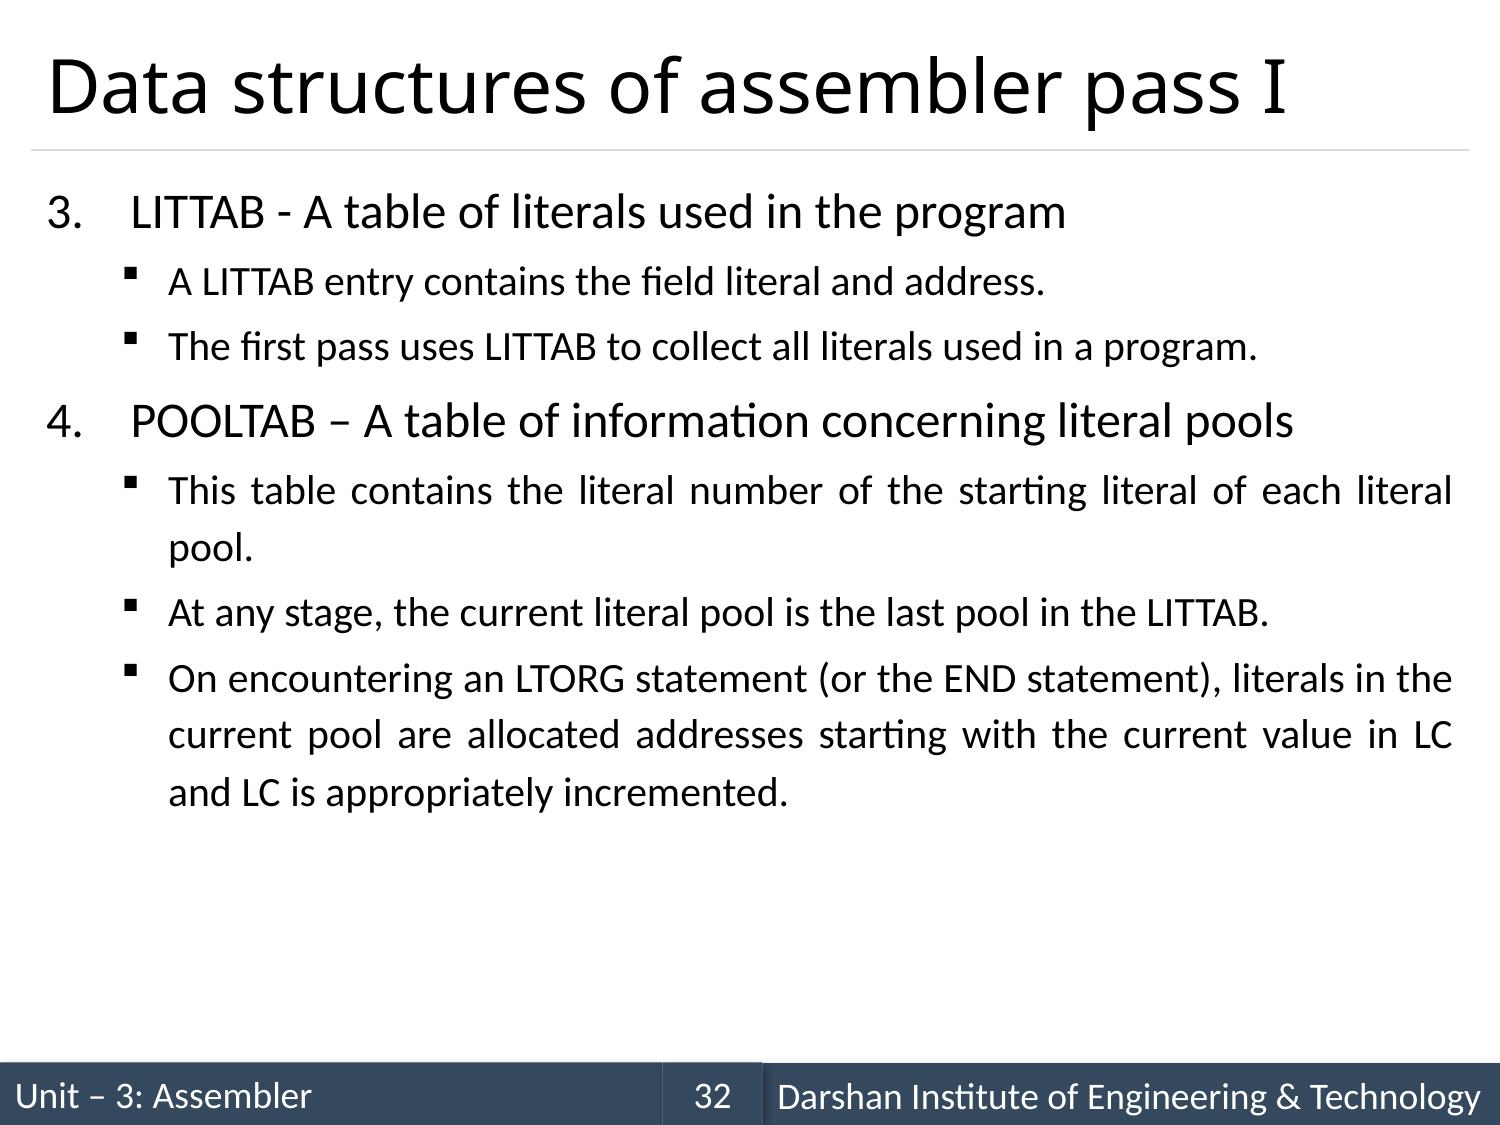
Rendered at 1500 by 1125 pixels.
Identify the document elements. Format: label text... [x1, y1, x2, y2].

list LITTAB - A table of literals used in the program A LITTAB entry contains the field literal and address. The first pass uses LITTAB to collect all literals used in a program. POOLTAB – A table of information concerning literal pools This table contains the literal number of the starting literal of each literal pool. At any stage, the current literal pool is the last pool in the LITTAB. On encountering an LTORG statement (or the END statement), literals in the current pool are allocated addresses starting with the current value in LC and LC is appropriately incremented. [31, 162, 1469, 1038]
title Data structures of assembler pass I [31, 17, 1469, 150]
